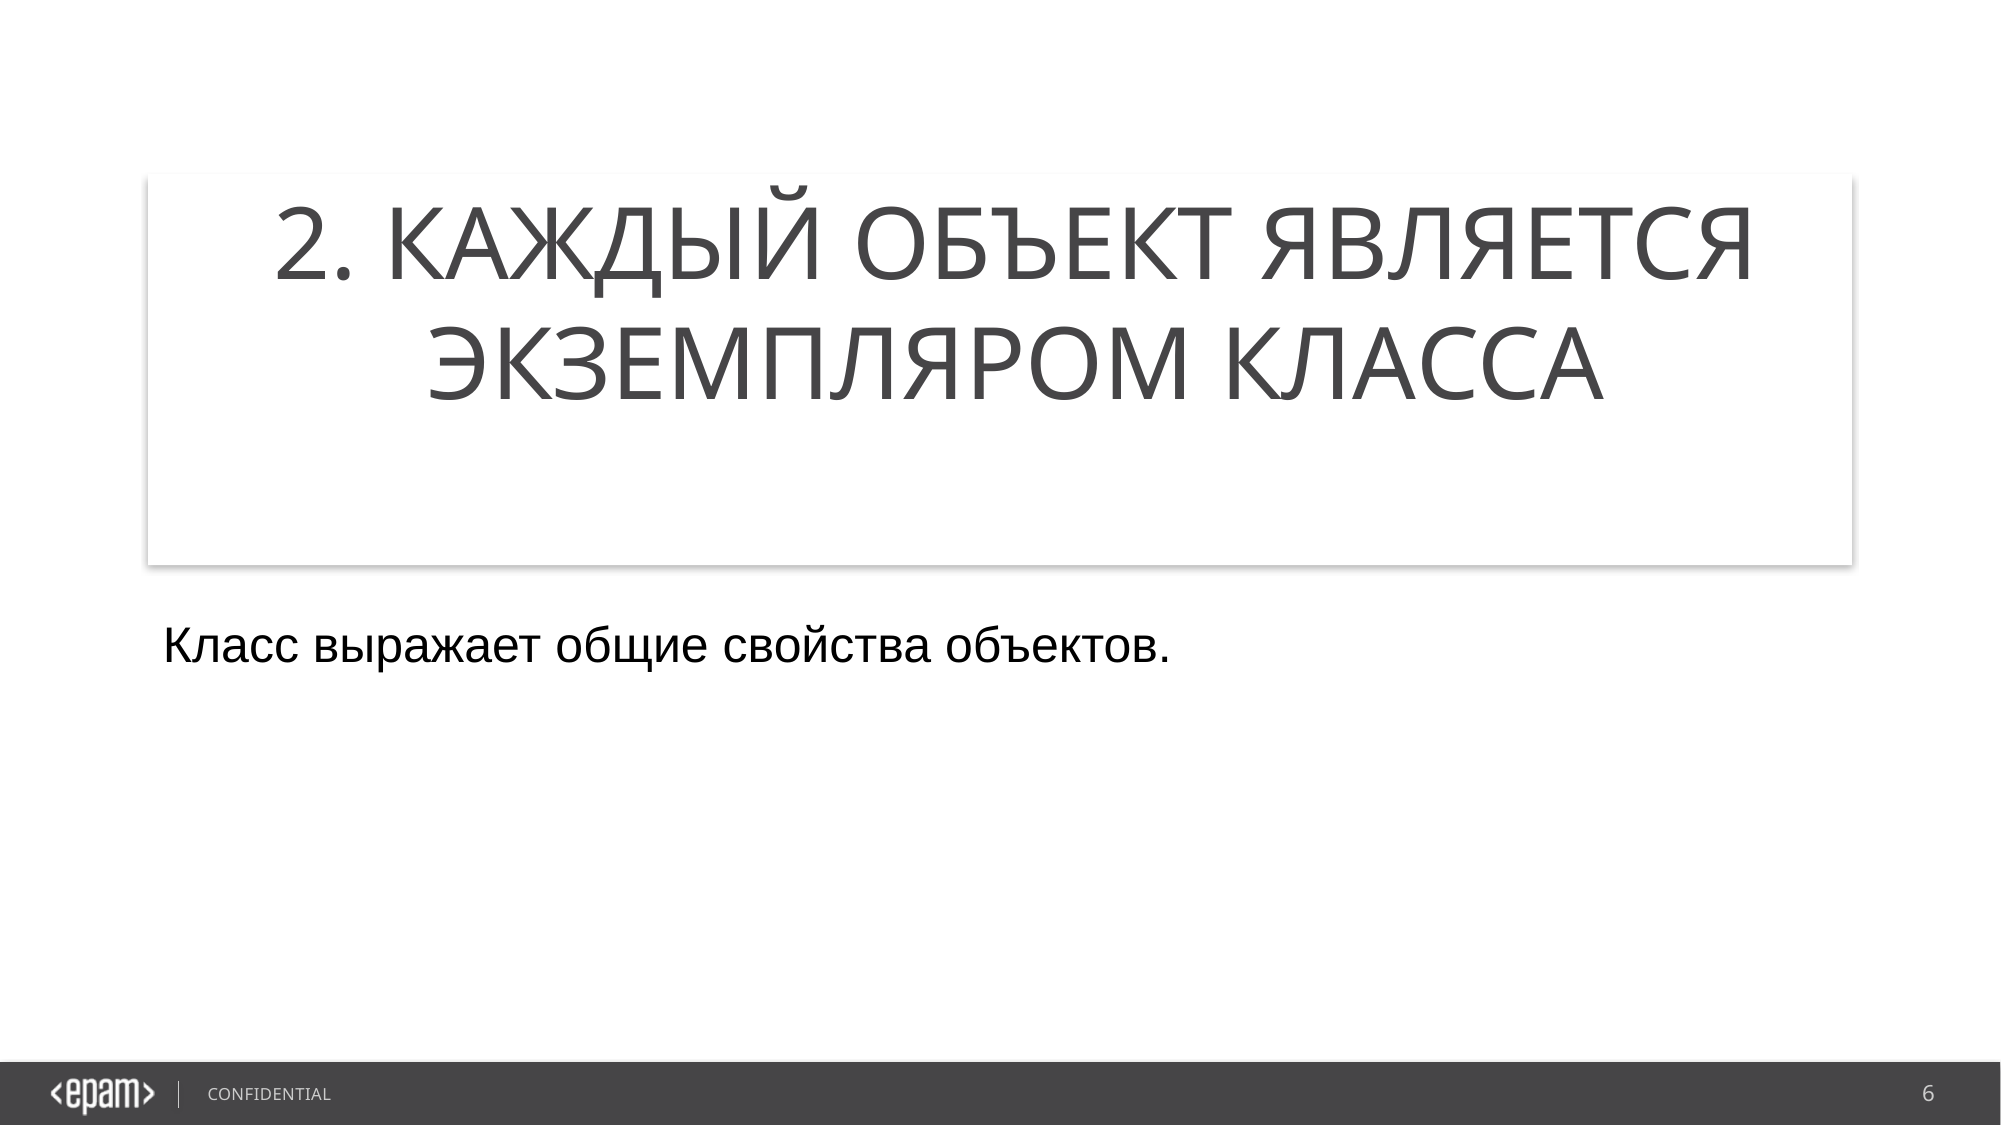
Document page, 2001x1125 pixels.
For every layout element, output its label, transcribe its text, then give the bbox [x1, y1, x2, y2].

subtitle Класс выражает общие свойства объектов. [148, 604, 1852, 877]
title 2. Каждый объект является экземпляром класса [148, 173, 1852, 566]
picture [50, 1078, 155, 1116]
